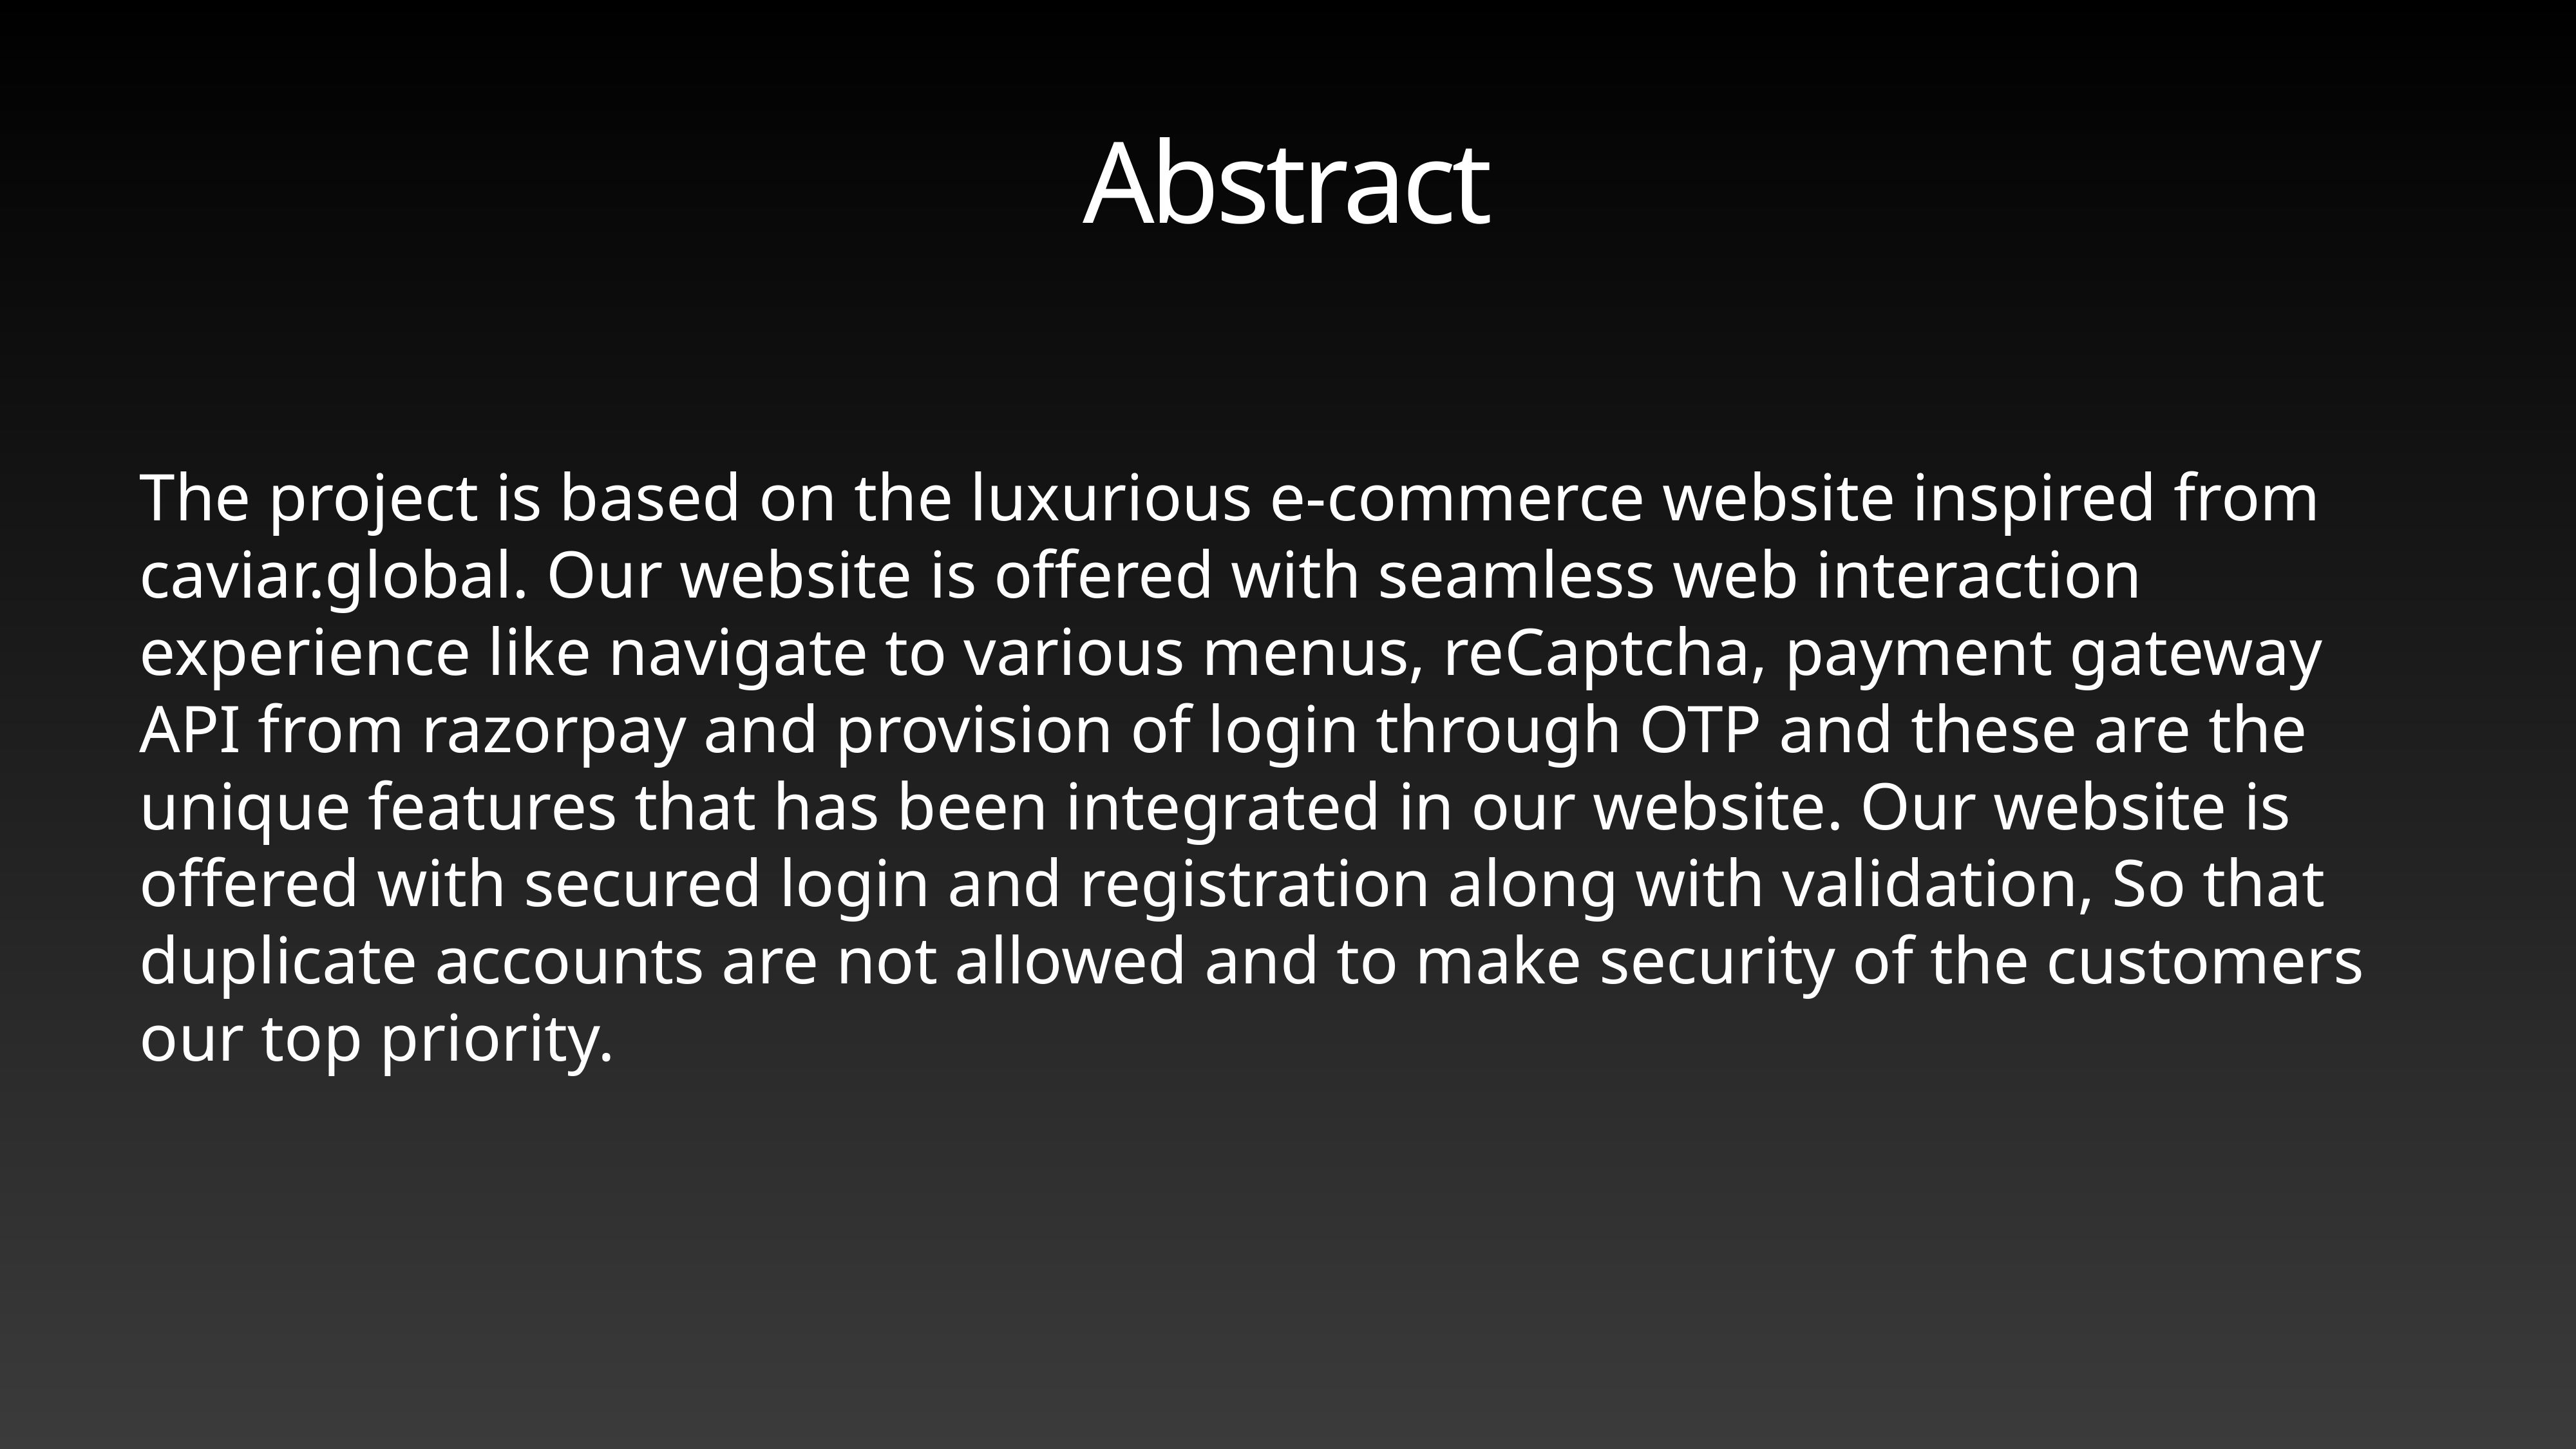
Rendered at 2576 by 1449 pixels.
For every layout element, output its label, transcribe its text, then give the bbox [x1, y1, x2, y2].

list The project is based on the luxurious e-commerce website inspired from caviar.global. Our website is offered with seamless web interaction experience like navigate to various menus, reCaptcha, payment gateway API from razorpay and provision of login through OTP and these are the unique features that has been integrated in our website. Our website is offered with secured login and registration along with validation, So that duplicate accounts are not allowed and to make security of the customers our top priority. [133, 450, 2443, 1342]
title Abstract [133, 85, 2443, 251]
